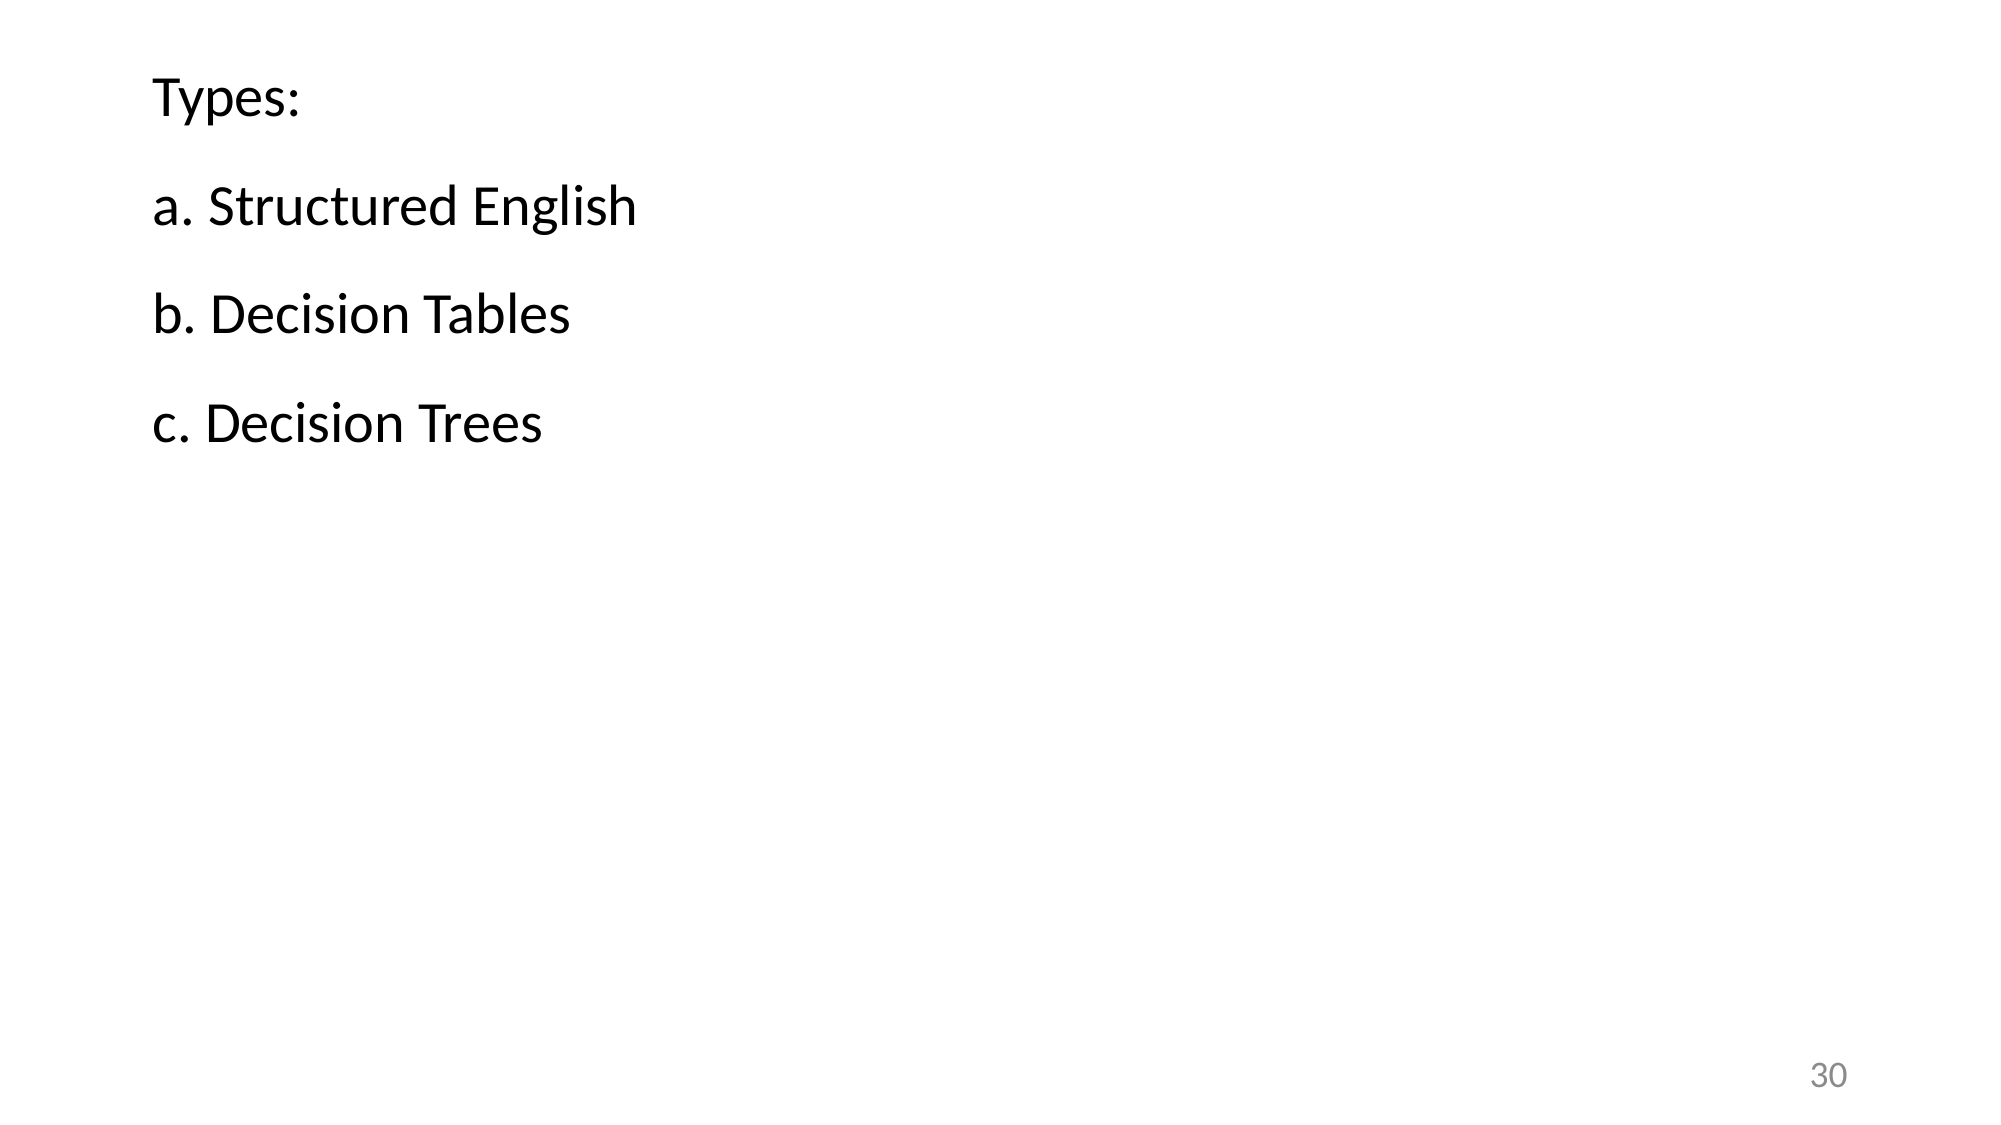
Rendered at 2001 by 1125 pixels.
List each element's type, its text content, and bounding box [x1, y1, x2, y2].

list Types: a. Structured English b. Decision Tables c. Decision Trees [137, 58, 1863, 1103]
slide_number 30 [1412, 1042, 1863, 1103]
